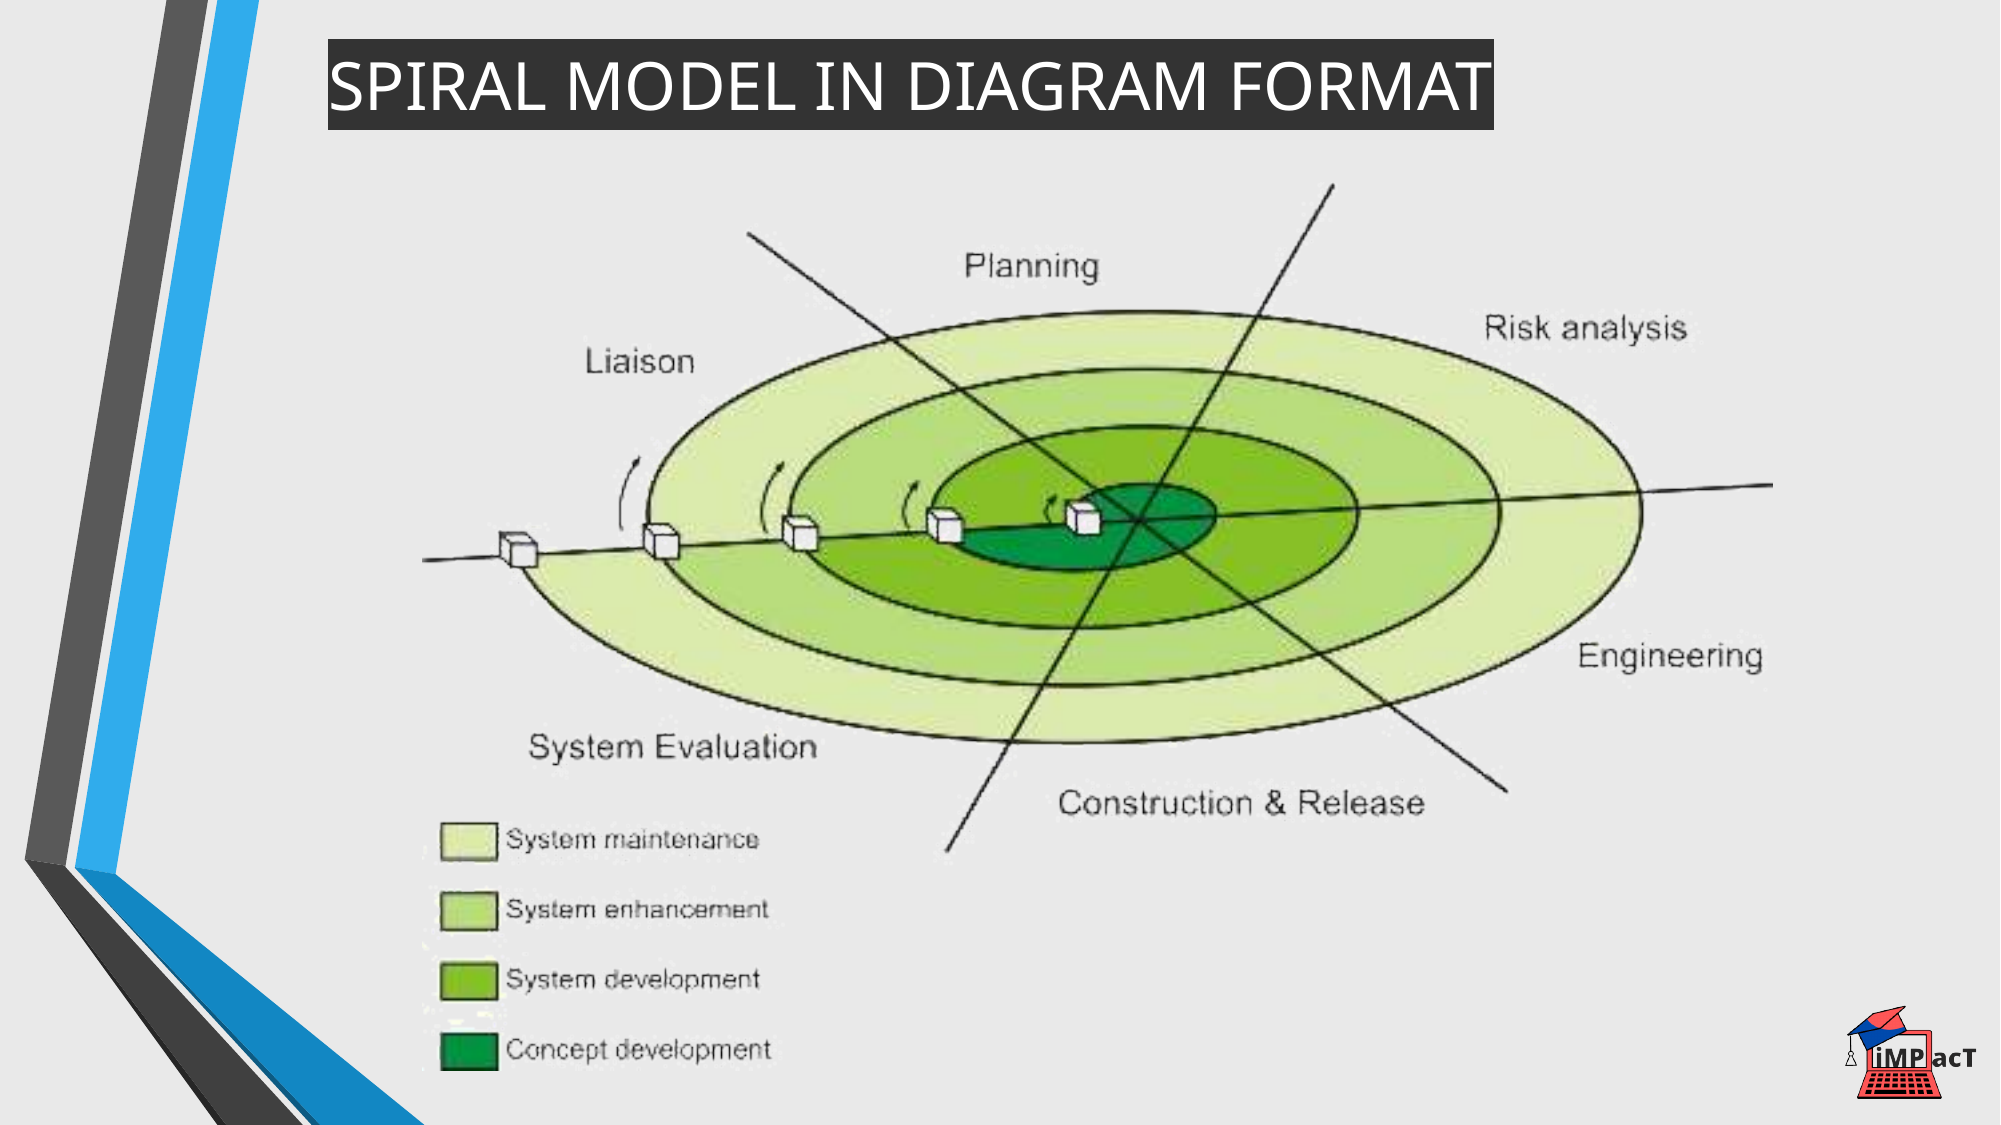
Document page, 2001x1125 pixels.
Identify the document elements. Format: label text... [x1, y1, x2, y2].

picture [1809, 953, 2000, 1125]
picture [422, 182, 1773, 1071]
text_box SPIRAL MODEL IN DIAGRAM FORMAT [313, 36, 1892, 132]
